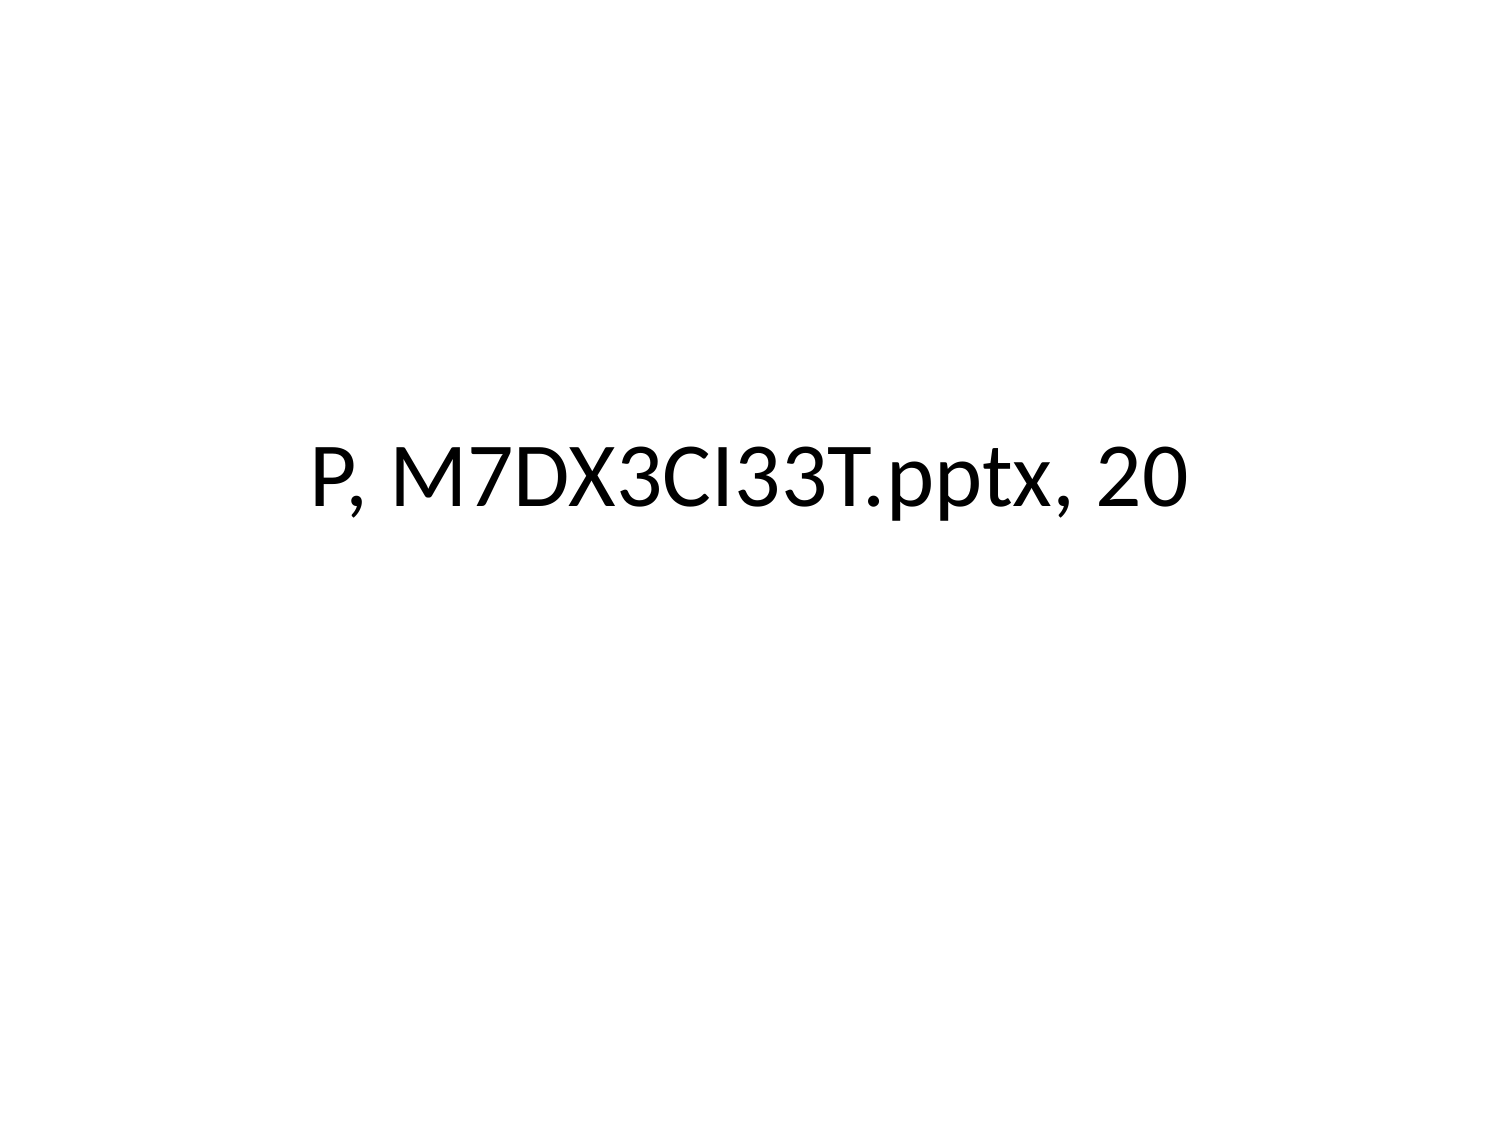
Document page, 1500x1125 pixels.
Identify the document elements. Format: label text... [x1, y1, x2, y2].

title P, M7DX3CI33T.pptx, 20 [112, 349, 1388, 591]
